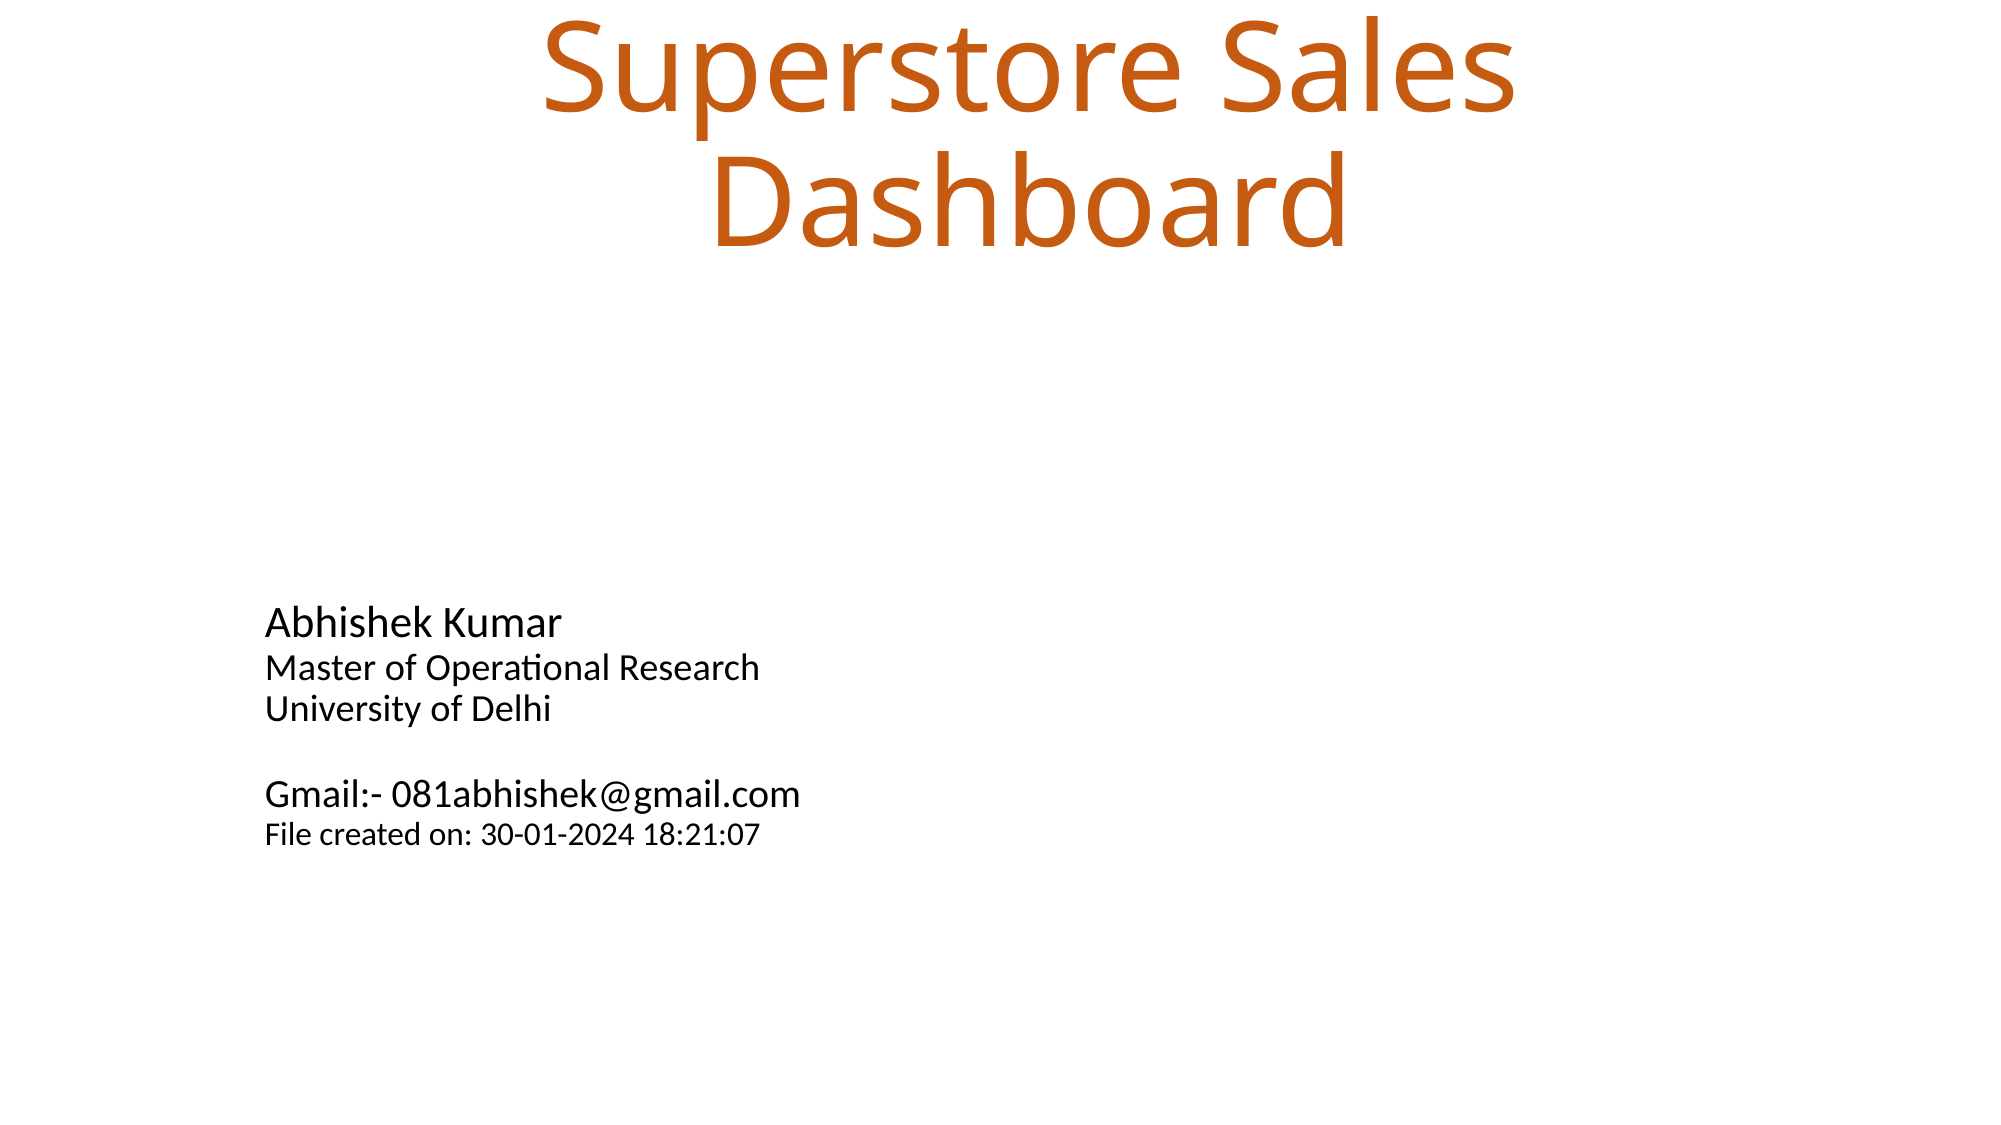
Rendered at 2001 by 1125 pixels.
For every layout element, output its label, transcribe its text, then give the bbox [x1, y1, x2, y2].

subtitle Abhishek Kumar Master of Operational Research University of Delhi Gmail:- 081abhishek@gmail.com File created on: 30-01-2024 18:21:07 [249, 590, 1031, 863]
title Superstore Sales Dashboard [280, 125, 1781, 282]
